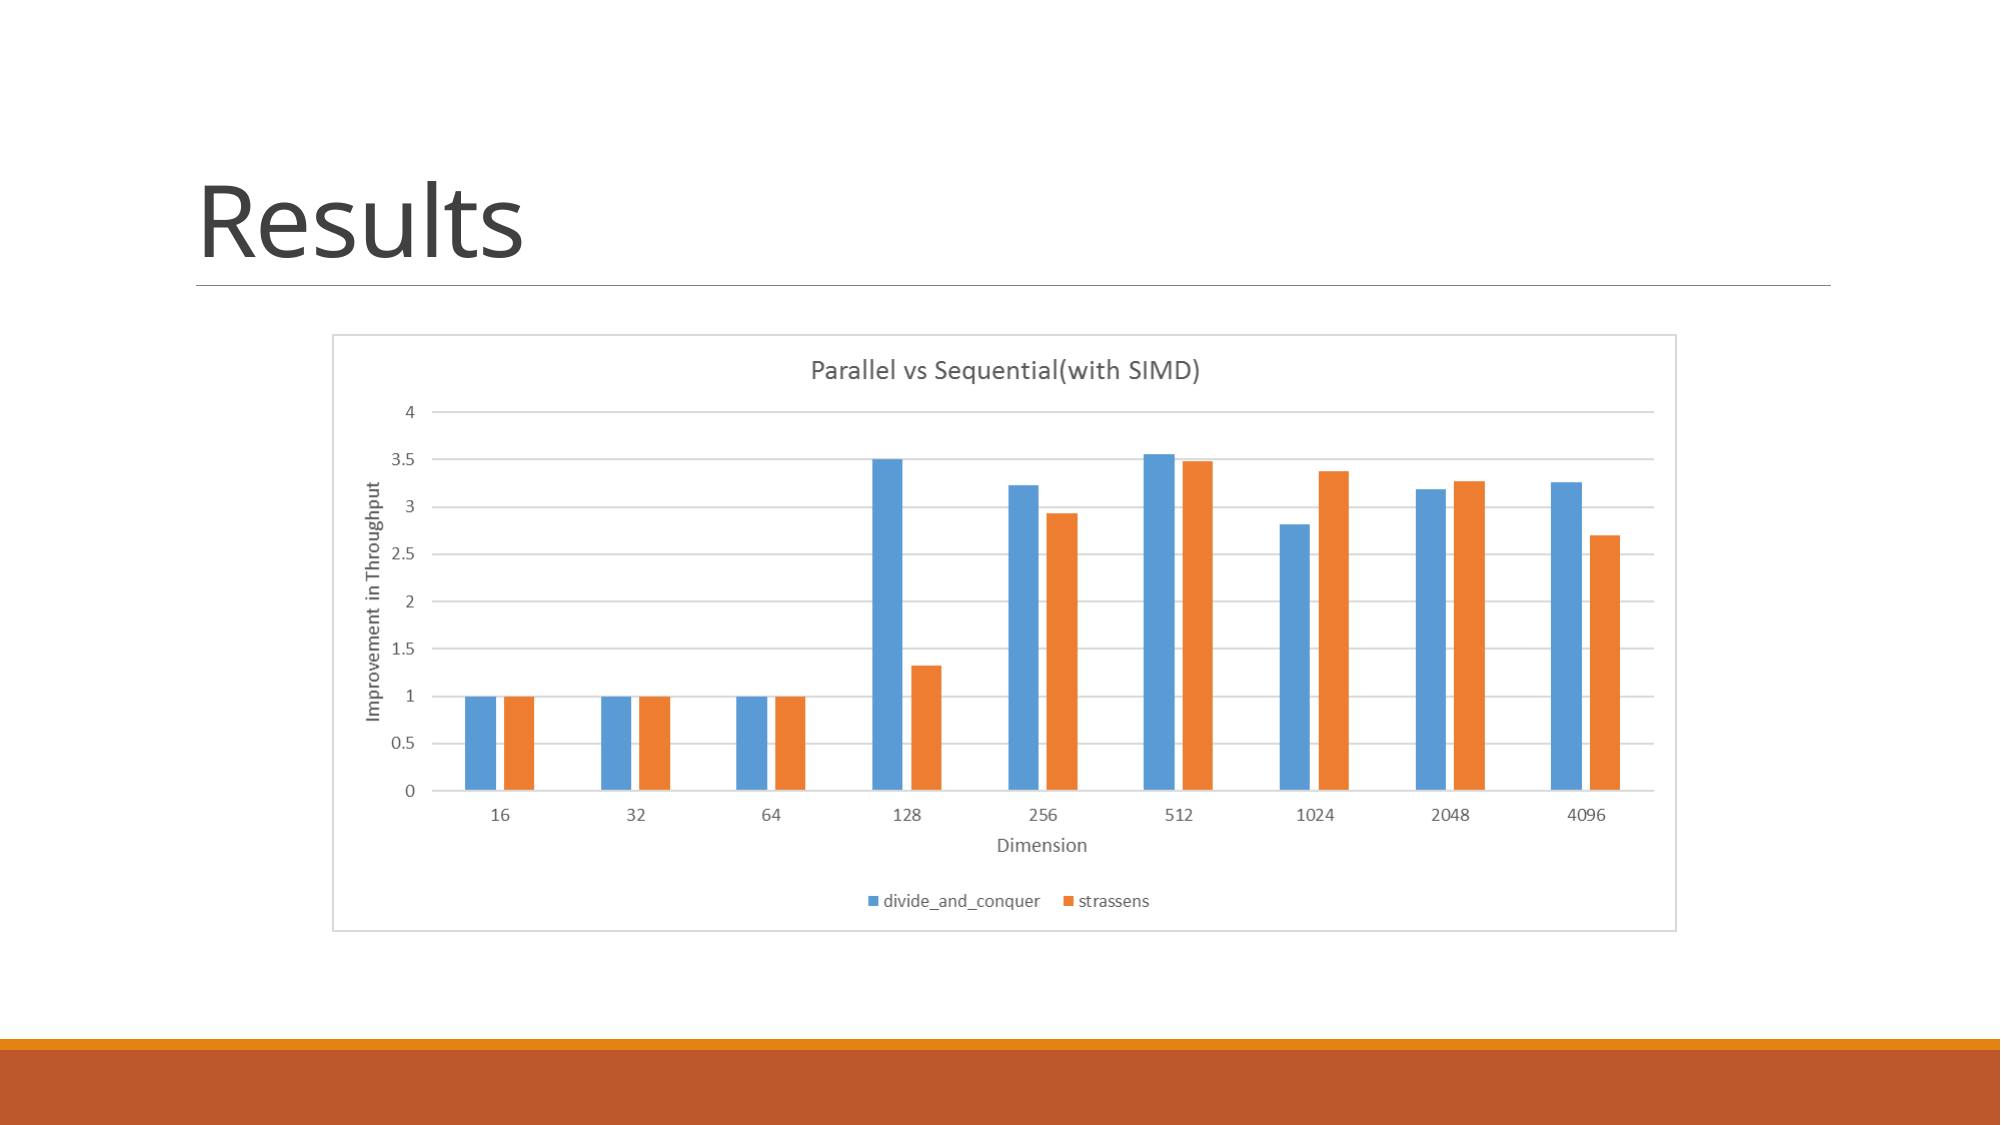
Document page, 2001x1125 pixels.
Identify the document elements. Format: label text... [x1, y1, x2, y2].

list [332, 333, 1678, 932]
title Results [180, 47, 1830, 285]
